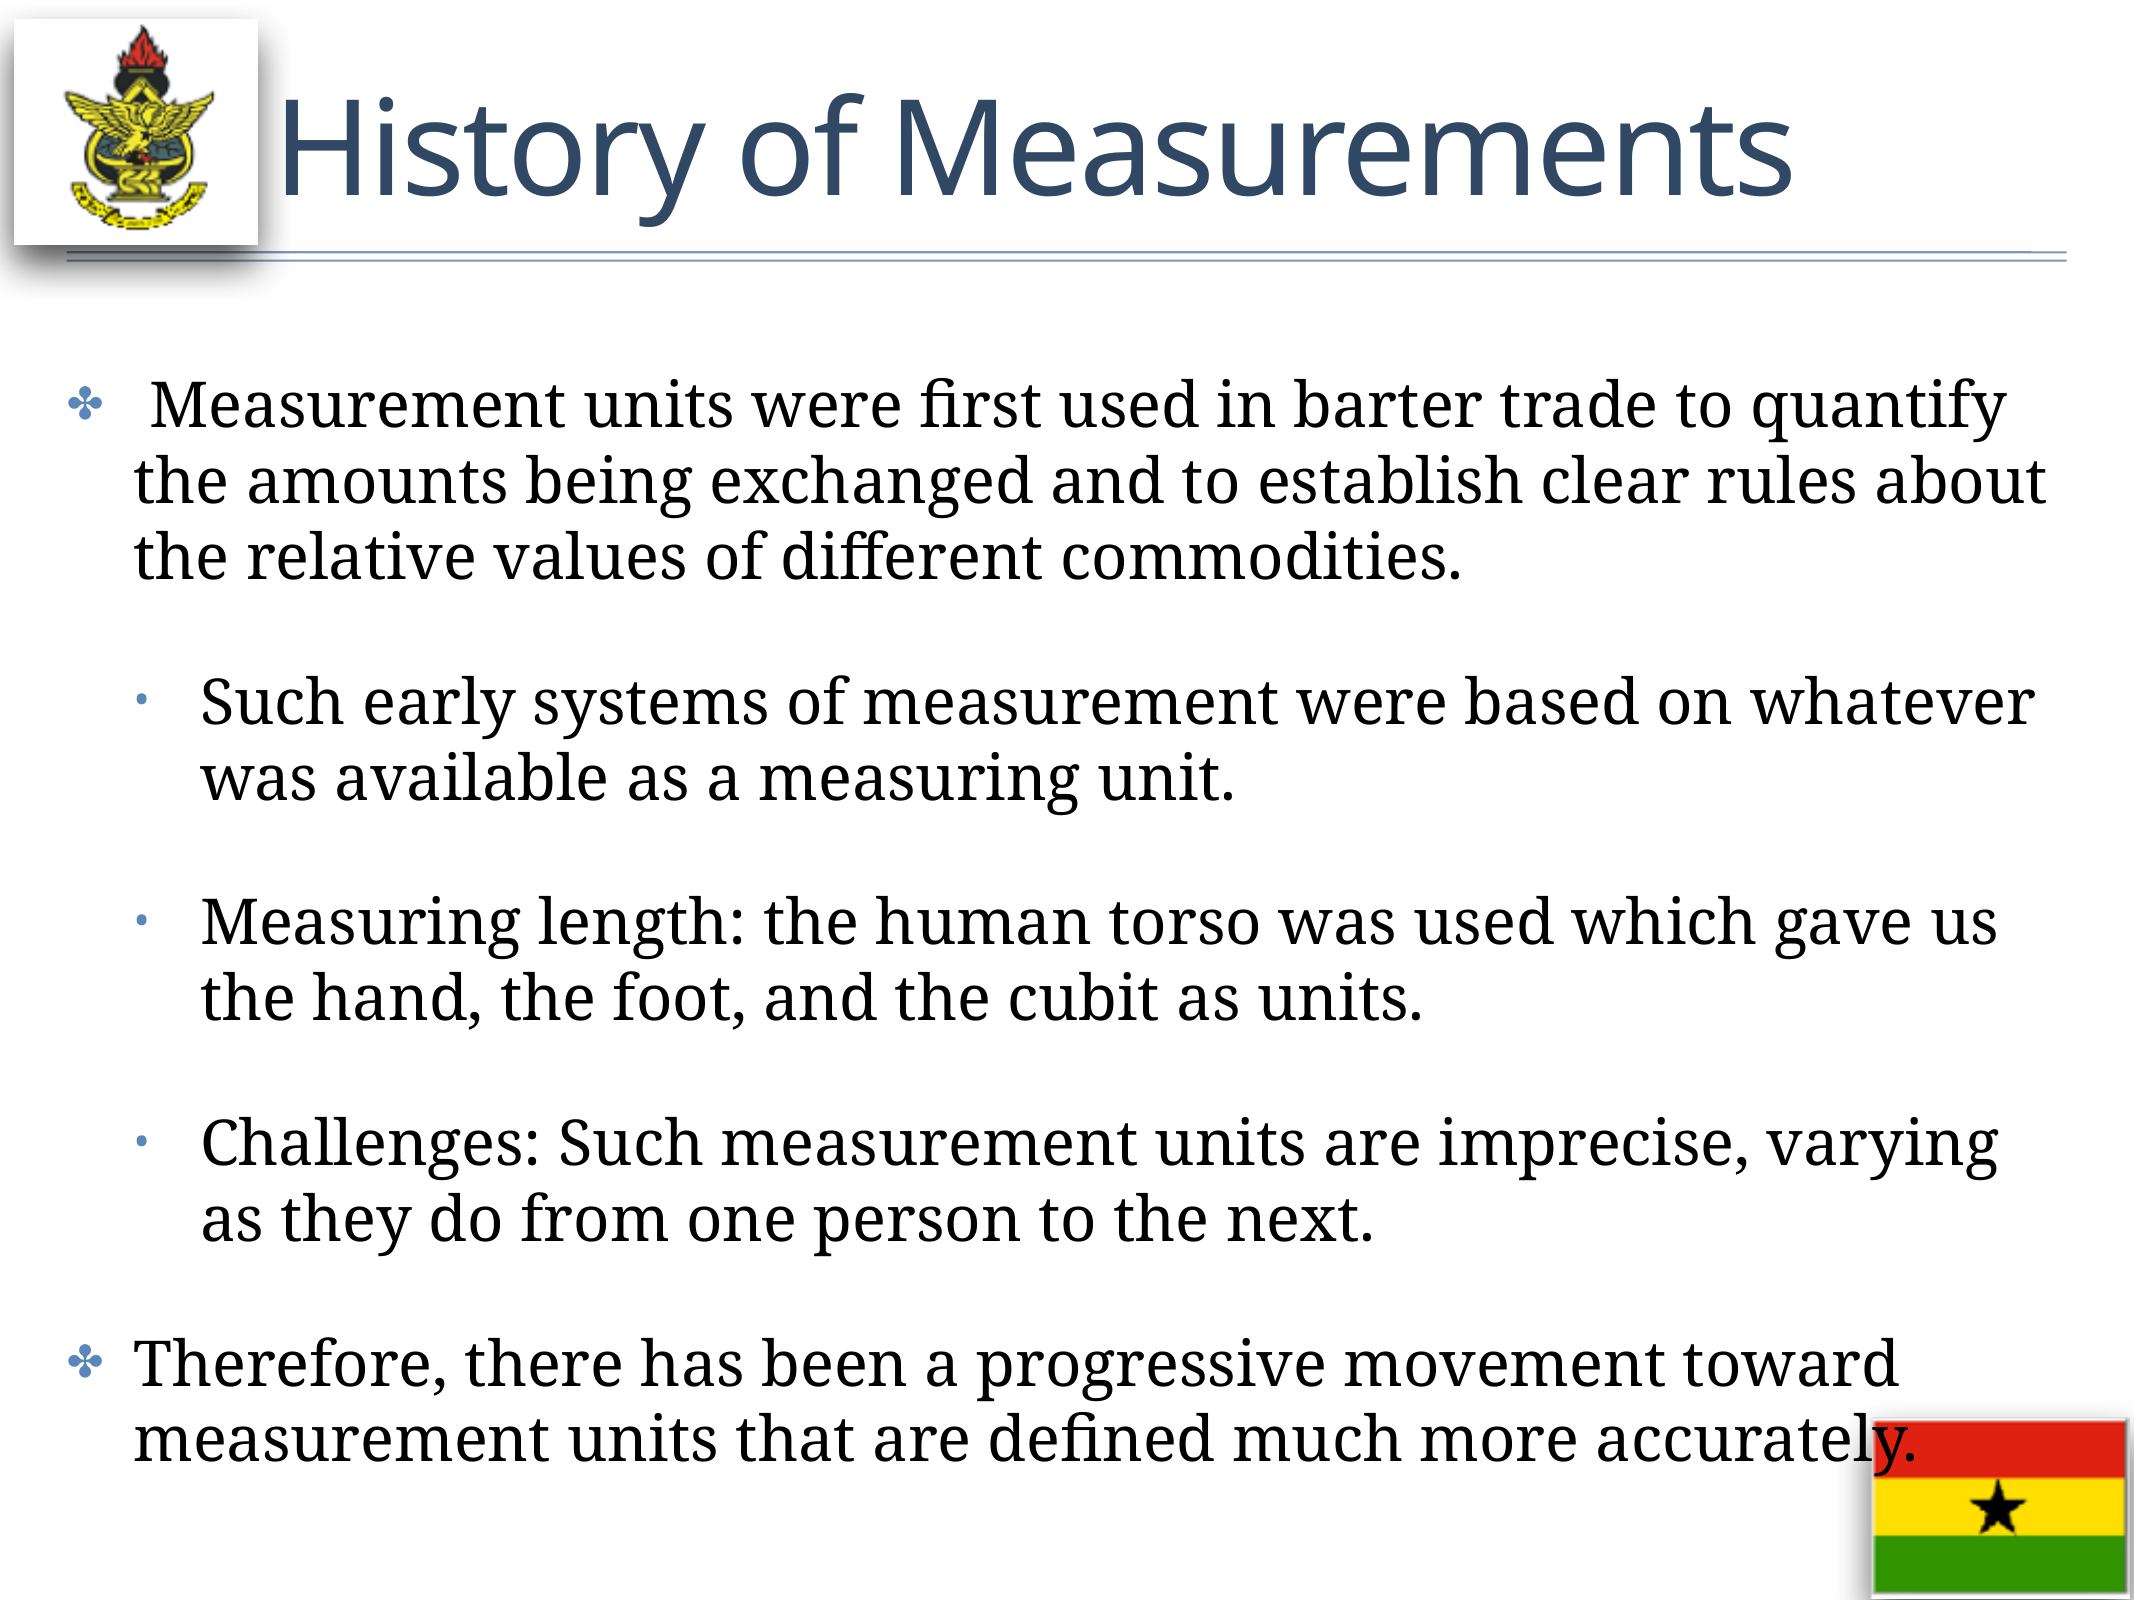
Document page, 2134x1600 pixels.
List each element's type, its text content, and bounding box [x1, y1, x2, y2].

picture [14, 19, 258, 245]
list Measurement units were first used in barter trade to quantify the amounts being exchanged and to establish clear rules about the relative values of different commodities. Such early systems of measurement were based on whatever was available as a measuring unit. Measuring length: the human torso was used which gave us the hand, the foot, and the cubit as units. Challenges: Such measurement units are imprecise, varying as they do from one person to the next. Therefore, there has been a progressive movement toward measurement units that are defined much more accurately. [57, 311, 2076, 1528]
picture [1870, 1417, 2130, 1599]
title History of Measurements [264, 38, 2075, 246]
